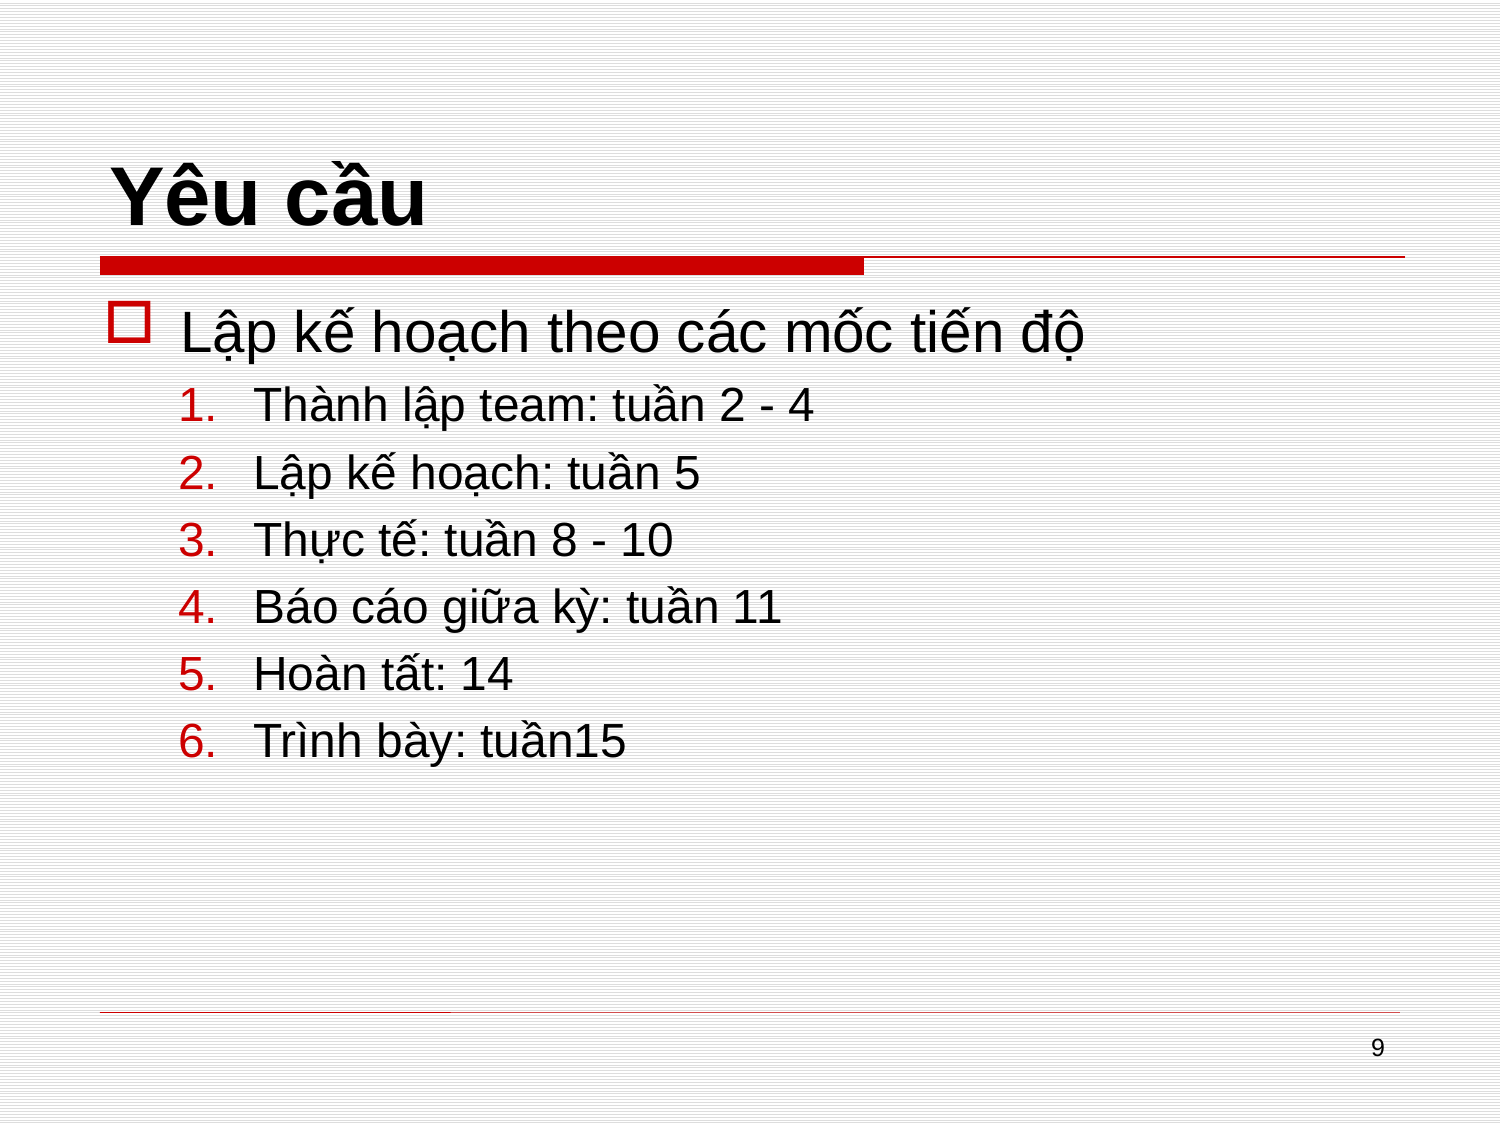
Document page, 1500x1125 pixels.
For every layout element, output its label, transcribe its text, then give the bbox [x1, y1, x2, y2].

list Lập kế hoạch theo các mốc tiến độ Thành lập team: tuần 2 - 4 Lập kế hoạch: tuần 5 Thực tế: tuần 8 - 10 Báo cáo giữa kỳ: tuần 11 Hoàn tất: 14 Trình bày: tuần15 [88, 286, 1402, 988]
slide_number 9 [1074, 1024, 1401, 1103]
title Yêu cầu [93, 49, 1407, 250]
